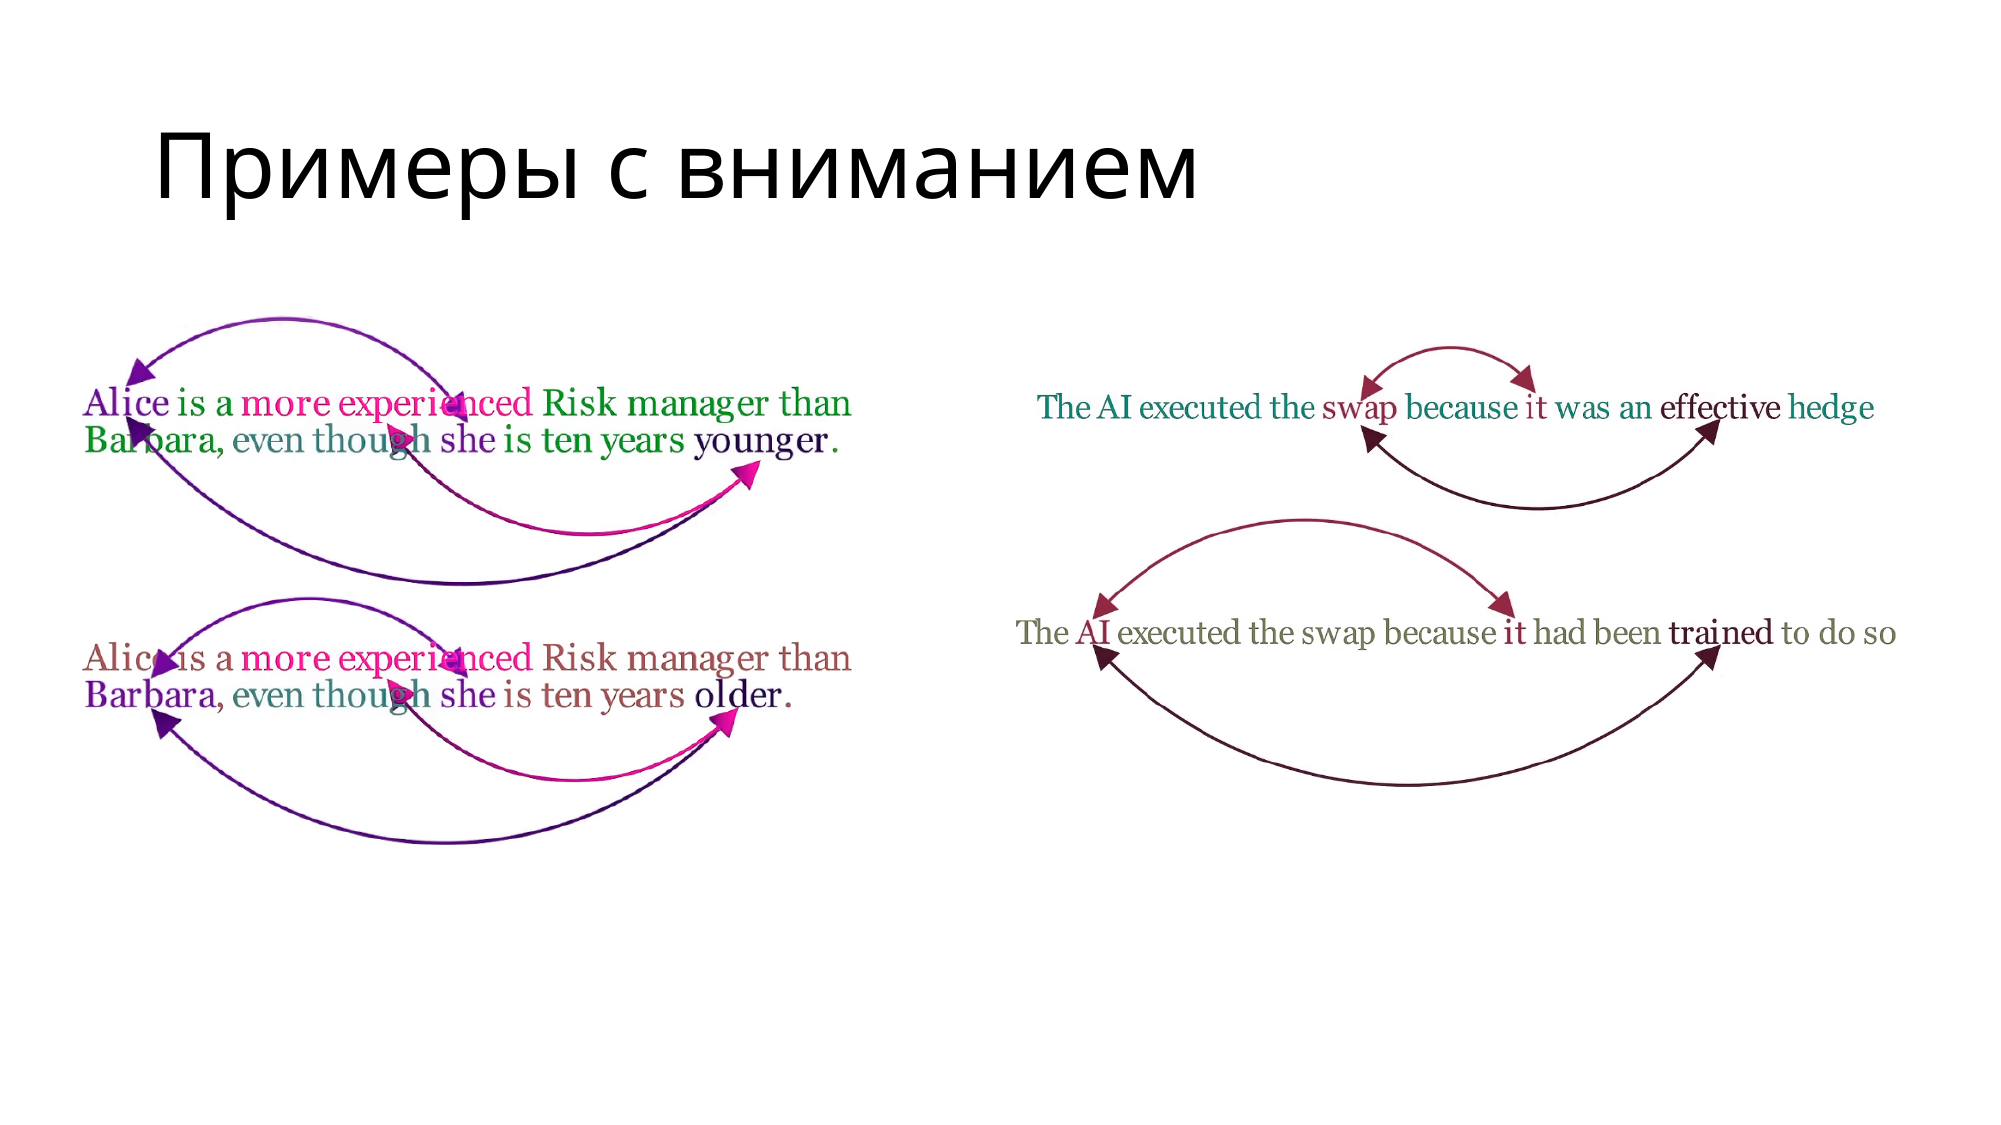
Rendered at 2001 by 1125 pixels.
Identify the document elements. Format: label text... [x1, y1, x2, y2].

picture [57, 297, 859, 876]
title Примеры с вниманием [137, 59, 1863, 278]
picture [983, 305, 1914, 820]
